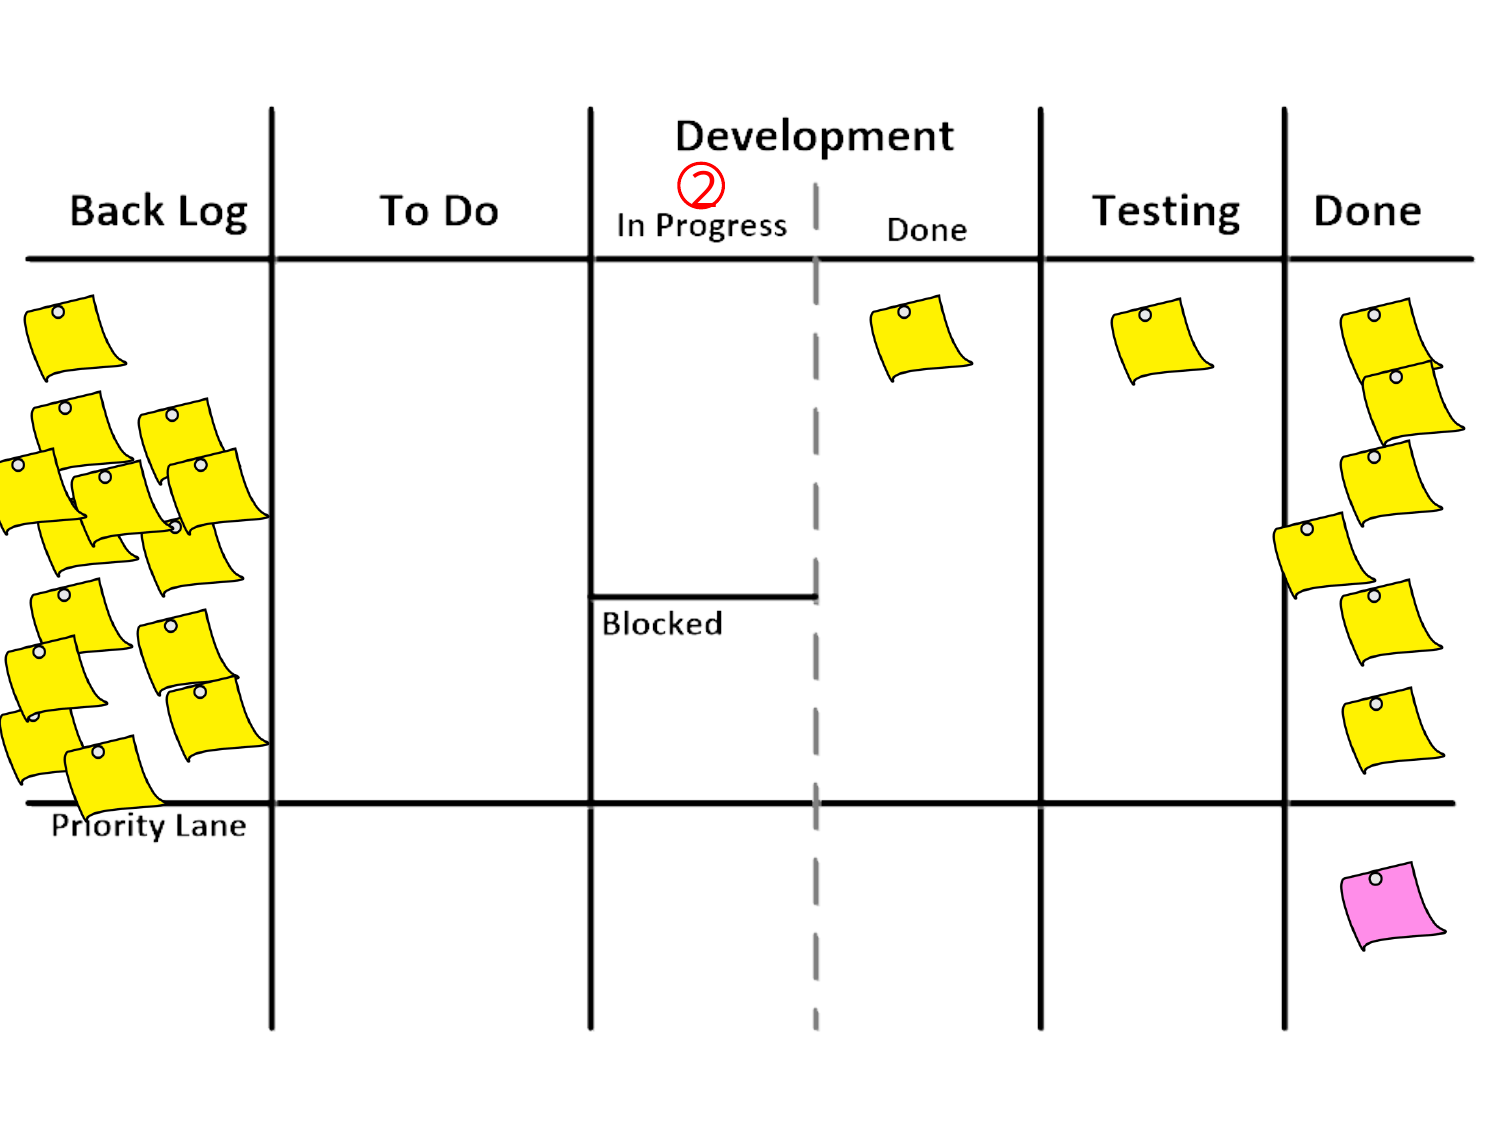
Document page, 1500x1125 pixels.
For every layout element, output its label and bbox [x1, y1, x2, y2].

text_box [674, 149, 738, 226]
picture [0, 99, 1481, 1035]
